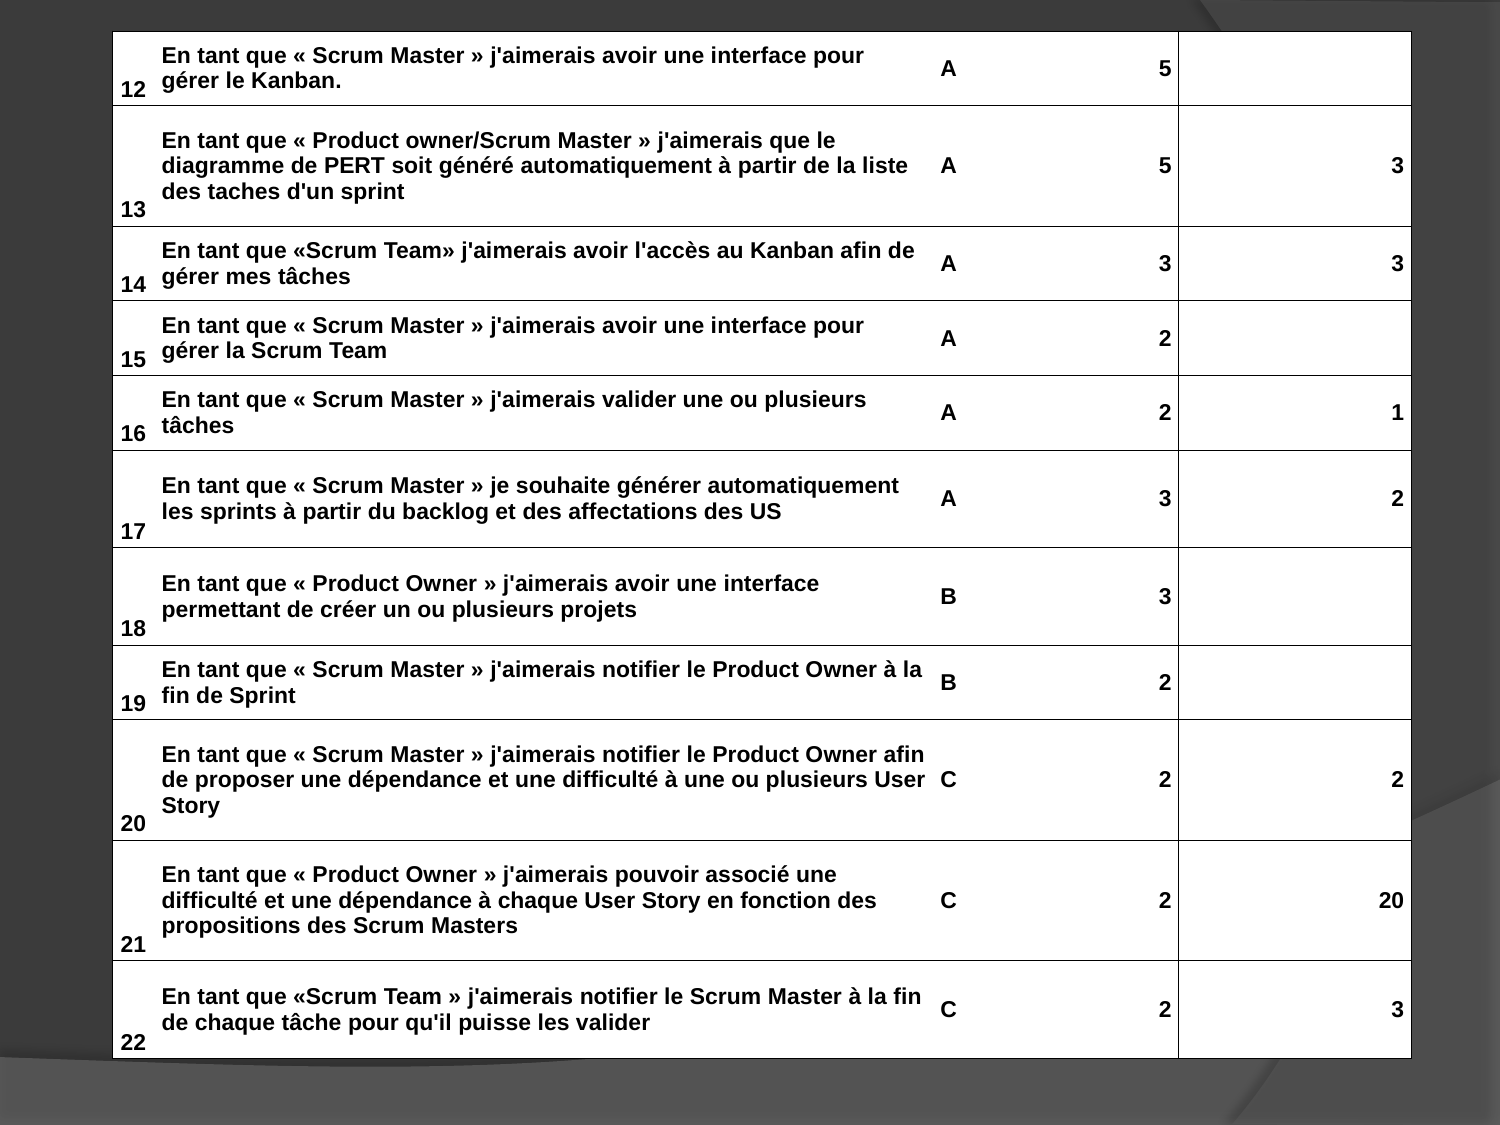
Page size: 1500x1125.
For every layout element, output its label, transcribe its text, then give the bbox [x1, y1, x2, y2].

table_header 12 [113, 32, 155, 105]
table_cell 18 [113, 548, 155, 645]
table_cell A [933, 227, 1056, 300]
table_cell A [933, 376, 1056, 450]
table_cell 1 [1179, 376, 1411, 450]
table_cell En tant que « Product Owner » j'aimerais pouvoir associé une difficulté et une dépendance à chaque User Story en fonction des propositions des Scrum Masters [155, 841, 933, 960]
table_cell En tant que « Scrum Master » j'aimerais avoir une interface pour gérer la Scrum Team [155, 301, 933, 375]
table_cell 20 [1179, 841, 1411, 960]
table_cell B [933, 548, 1056, 645]
table_cell En tant que « Scrum Master » j'aimerais notifier le Product Owner afin de proposer une dépendance et une difficulté à une ou plusieurs User Story [155, 720, 933, 840]
table_cell 2 [1056, 841, 1178, 960]
table_cell C [933, 720, 1056, 840]
table_cell En tant que « Product owner/Scrum Master » j'aimerais que le diagramme de PERT soit généré automatiquement à partir de la liste des taches d'un sprint [155, 106, 933, 226]
table_header A [933, 32, 1056, 105]
table_cell En tant que « Scrum Master » j'aimerais valider une ou plusieurs tâches [155, 376, 933, 450]
table_cell 3 [1179, 961, 1411, 1058]
table_cell 2 [1056, 646, 1178, 719]
table_cell 5 [1056, 106, 1178, 226]
table_cell 3 [1056, 548, 1178, 645]
table_cell 3 [1179, 227, 1411, 300]
table_cell B [933, 646, 1056, 719]
table_cell 3 [1056, 227, 1178, 300]
table_cell A [933, 301, 1056, 375]
table_cell 15 [113, 301, 155, 375]
table_cell A [933, 106, 1056, 226]
table_cell 2 [1179, 720, 1411, 840]
table_cell [1179, 301, 1411, 375]
table_cell 16 [113, 376, 155, 450]
table_header En tant que « Scrum Master » j'aimerais avoir une interface pour gérer le Kanban. [155, 32, 933, 105]
table_cell 22 [113, 961, 155, 1058]
table_cell C [933, 841, 1056, 960]
table_cell A [933, 451, 1056, 547]
table_header [1179, 32, 1411, 105]
table_cell 21 [113, 841, 155, 960]
table_cell 17 [113, 451, 155, 547]
table_cell 20 [113, 720, 155, 840]
table_cell 14 [113, 227, 155, 300]
table_cell 2 [1056, 961, 1178, 1058]
table_cell En tant que « Scrum Master » je souhaite générer automatiquement les sprints à partir du backlog et des affectations des US [155, 451, 933, 547]
table_cell 2 [1056, 301, 1178, 375]
table_cell 2 [1179, 451, 1411, 547]
table_header 5 [1056, 32, 1178, 105]
table_cell En tant que « Scrum Master » j'aimerais notifier le Product Owner à la fin de Sprint [155, 646, 933, 719]
table_cell 2 [1056, 376, 1178, 450]
table_cell En tant que « Product Owner » j'aimerais avoir une interface permettant de créer un ou plusieurs projets [155, 548, 933, 645]
table_cell 13 [113, 106, 155, 226]
table_cell En tant que «Scrum Team » j'aimerais notifier le Scrum Master à la fin de chaque tâche pour qu'il puisse les valider [155, 961, 933, 1058]
table_cell [1179, 646, 1411, 719]
table_cell 19 [113, 646, 155, 719]
table_cell C [933, 961, 1056, 1058]
table_cell [1179, 548, 1411, 645]
table_cell 2 [1056, 720, 1178, 840]
table_cell En tant que «Scrum Team» j'aimerais avoir l'accès au Kanban afin de gérer mes tâches [155, 227, 933, 300]
table_cell 3 [1179, 106, 1411, 226]
table_cell 3 [1056, 451, 1178, 547]
